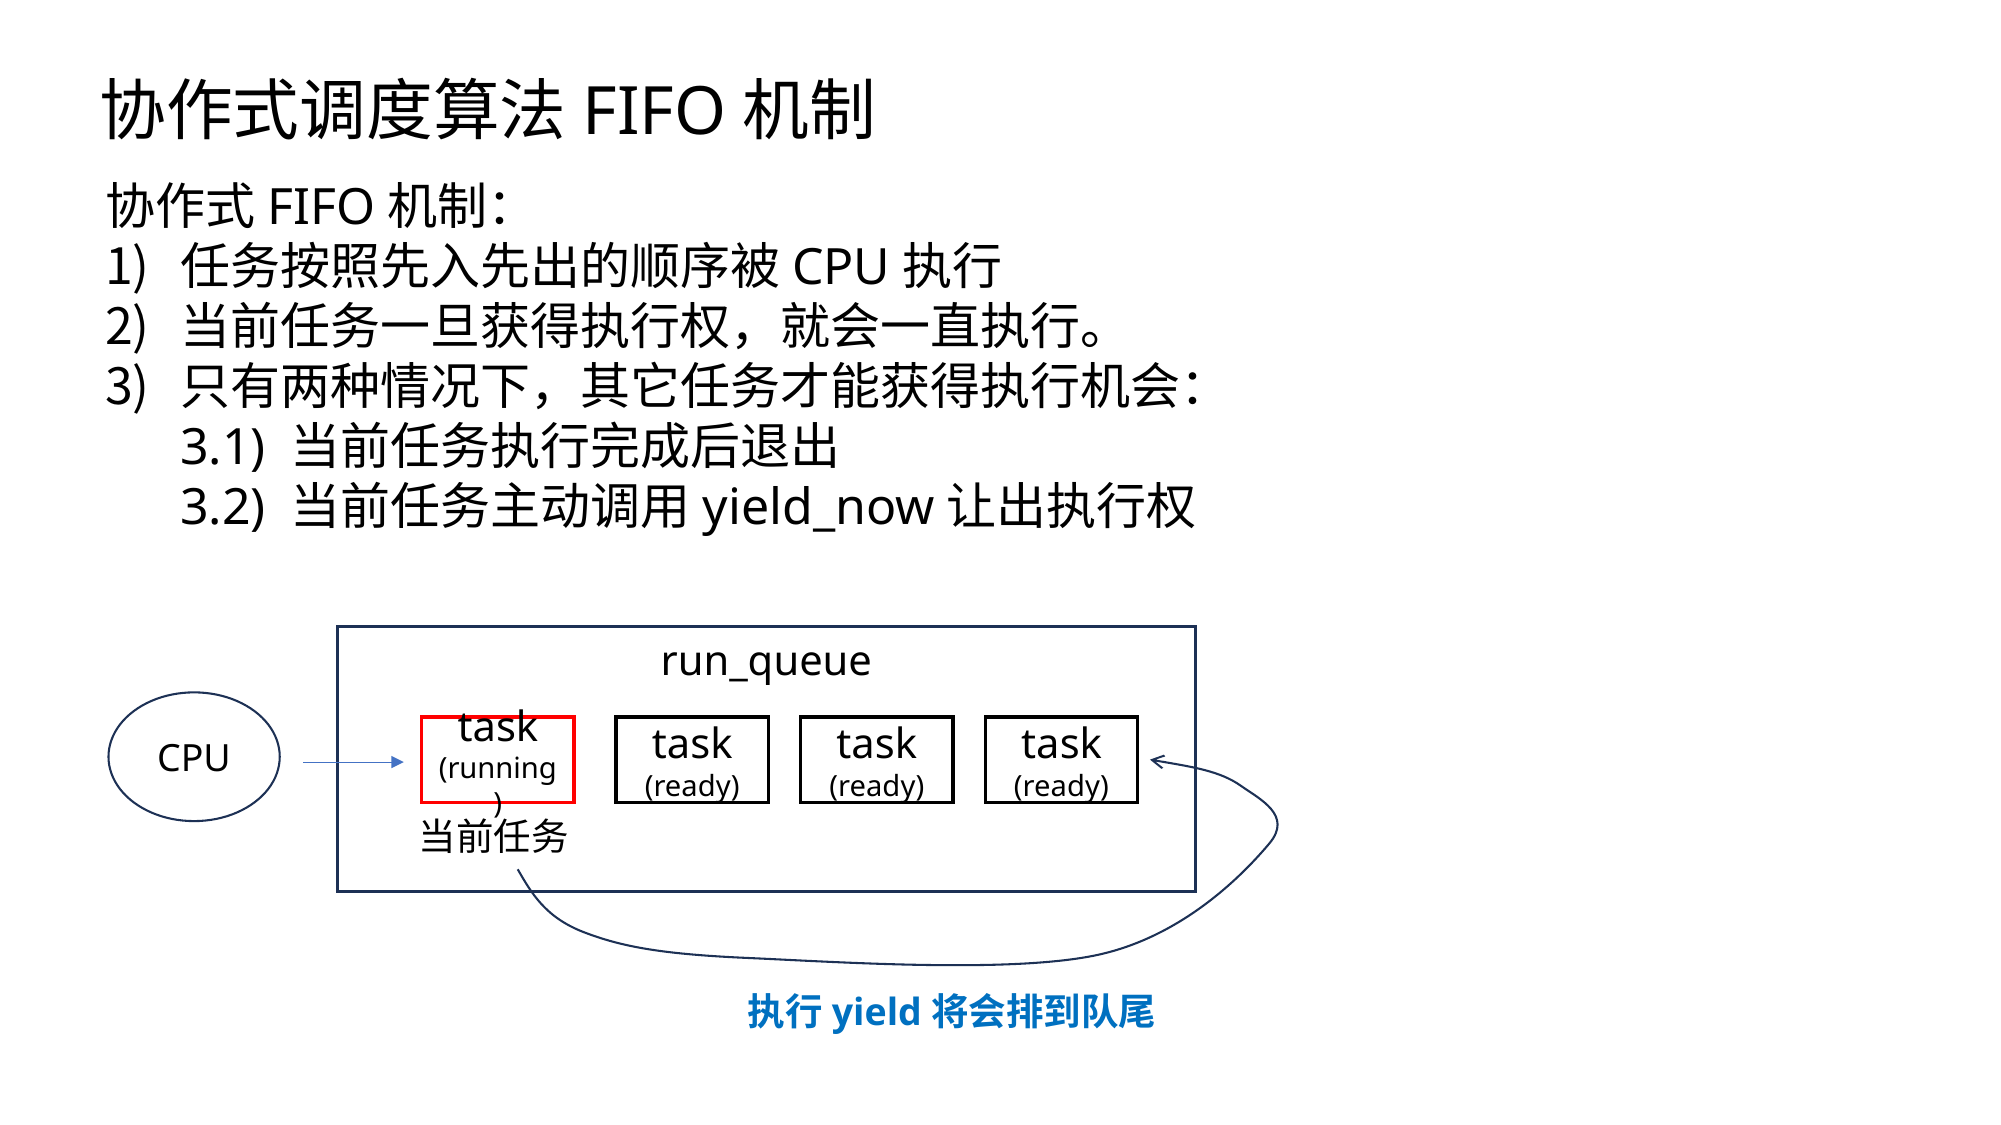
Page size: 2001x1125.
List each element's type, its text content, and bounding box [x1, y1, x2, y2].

text_box 执行yield将会排到队尾 [733, 980, 1236, 1040]
text_box task (ready) [615, 716, 769, 803]
text_box CPU [107, 691, 281, 823]
text_box 协作式调度算法FIFO机制 [84, 60, 1721, 156]
text_box task (running) [421, 716, 575, 803]
text_box 当前任务 [403, 805, 586, 866]
text_box task (ready) [800, 716, 954, 803]
text_box [516, 754, 1279, 967]
text_box 协作式FIFO机制： 任务按照先入先出的顺序被CPU执行 当前任务一旦获得执行权，就会一直执行。 只有两种情况下，其它任务才能获得执行机会： 3.1) 当前任务执行完成后退出 3.2) 当前任务主动调用yield_now让出执行权 [90, 166, 1898, 542]
text_box run_queue [336, 625, 1196, 893]
text_box task (ready) [984, 716, 1139, 788]
